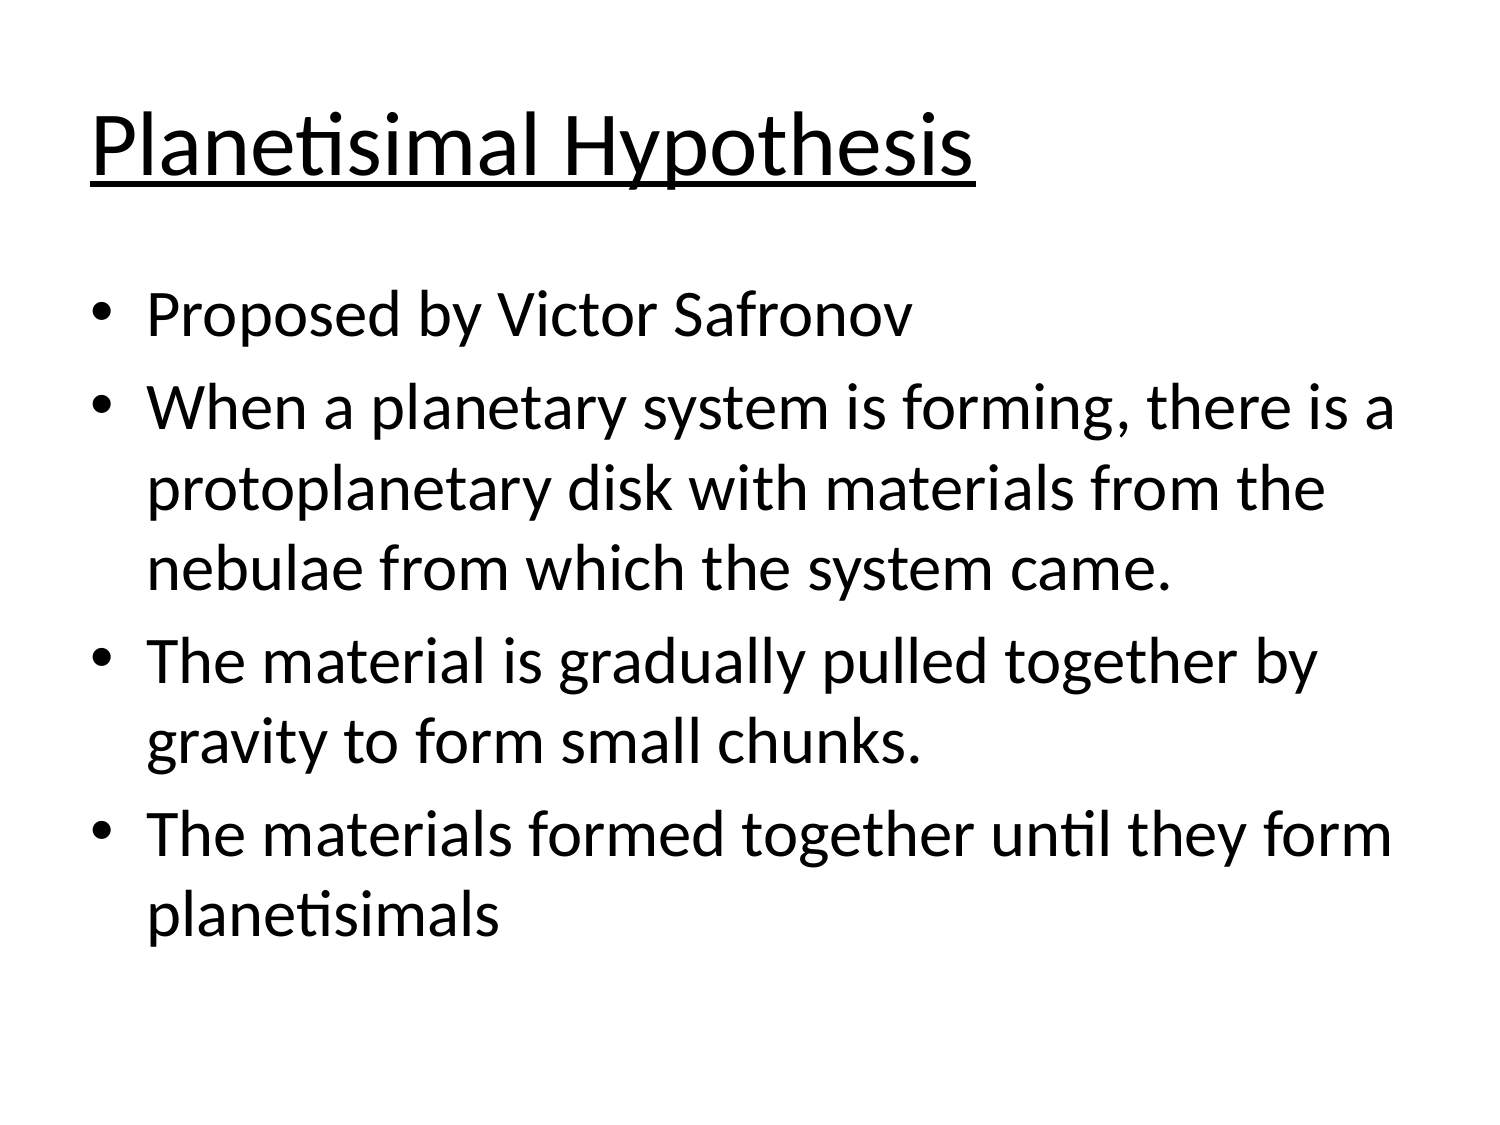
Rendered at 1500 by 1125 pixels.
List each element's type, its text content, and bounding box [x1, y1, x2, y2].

title Planetisimal Hypothesis [75, 45, 1425, 233]
list Proposed by Victor Safronov When a planetary system is forming, there is a protoplanetary disk with materials from the nebulae from which the system came. The material is gradually pulled together by gravity to form small chunks. The materials formed together until they form planetisimals [75, 262, 1425, 1005]
